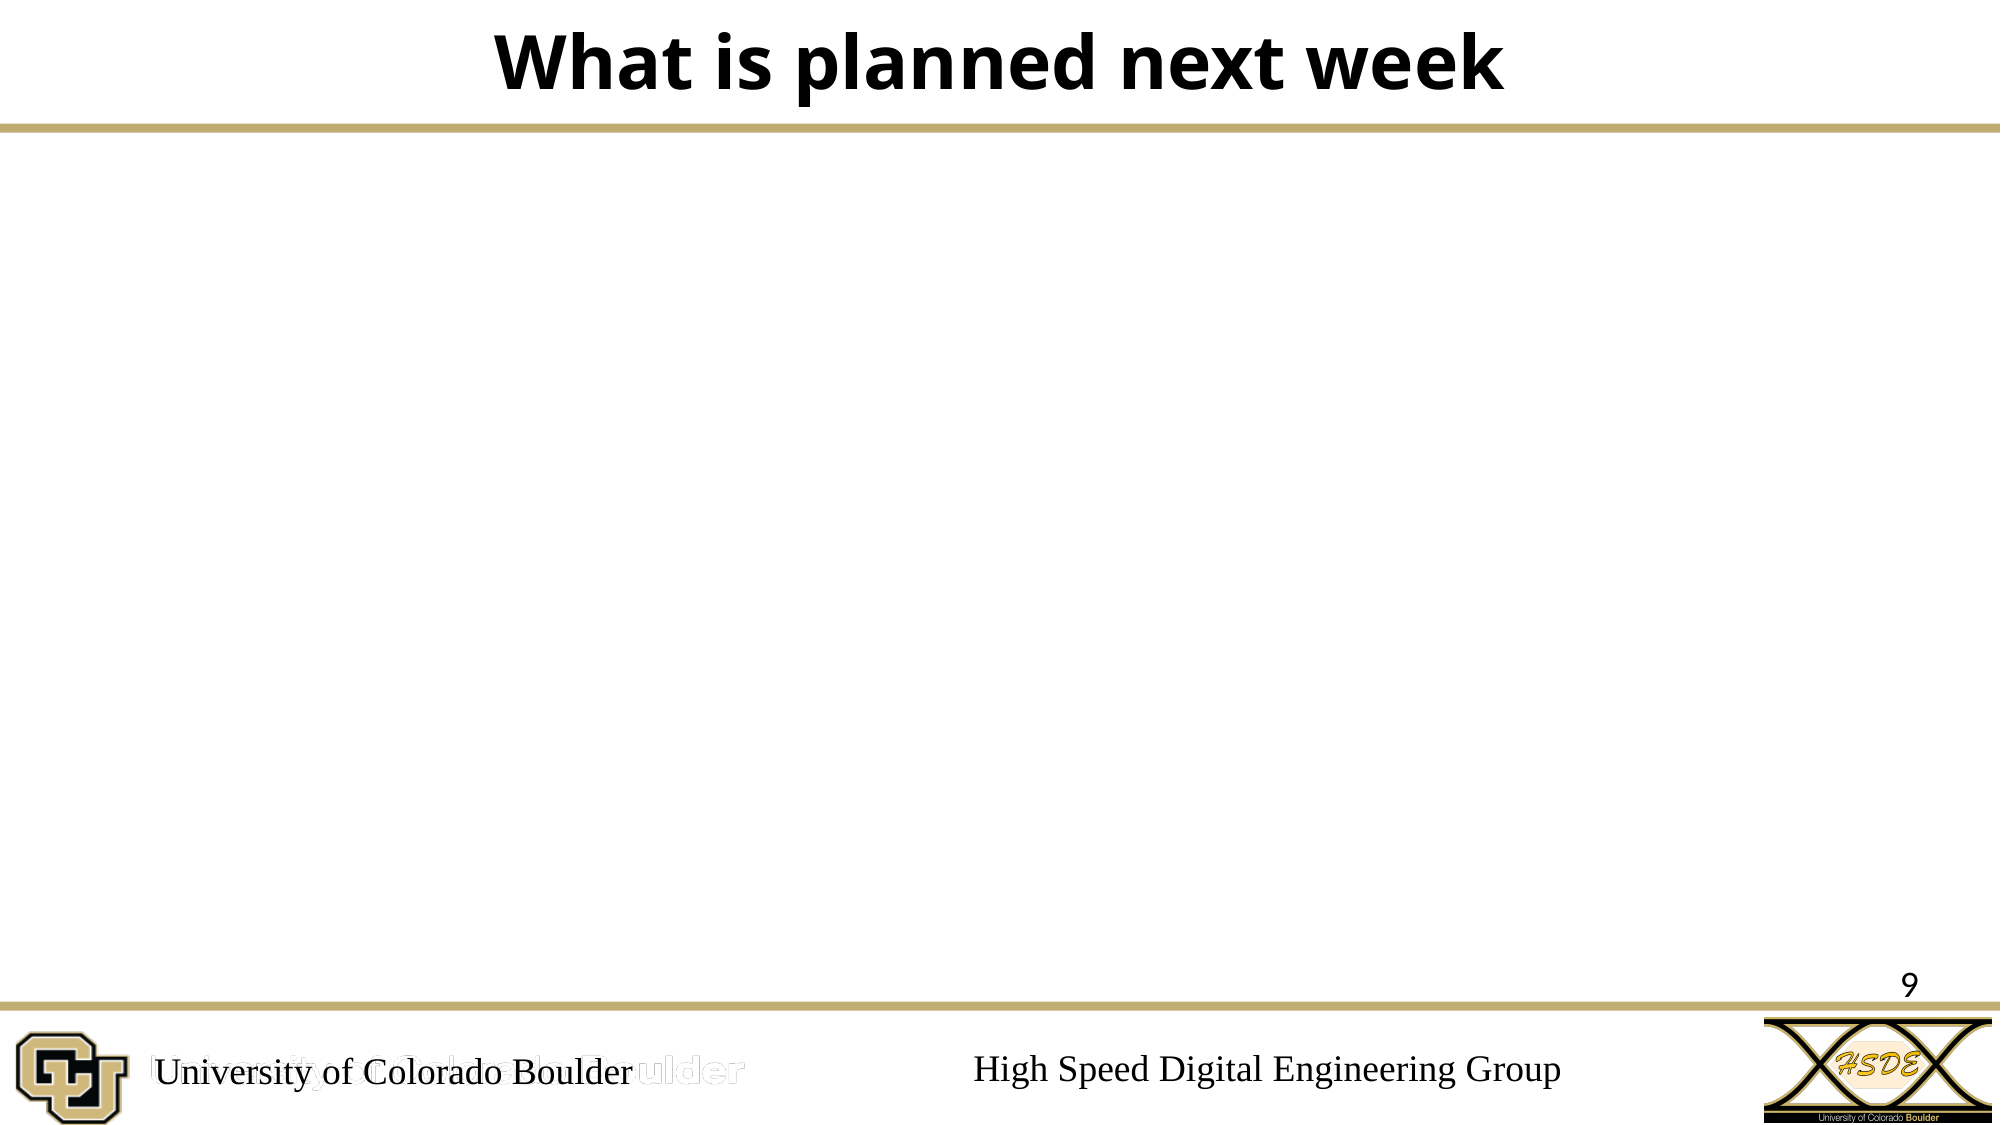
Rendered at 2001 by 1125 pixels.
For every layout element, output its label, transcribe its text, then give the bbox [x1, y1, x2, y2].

picture [1764, 1017, 1992, 1123]
picture [15, 1011, 794, 1125]
title What is planned next week [0, 9, 2000, 120]
slide_number 9 [1885, 952, 2000, 1013]
